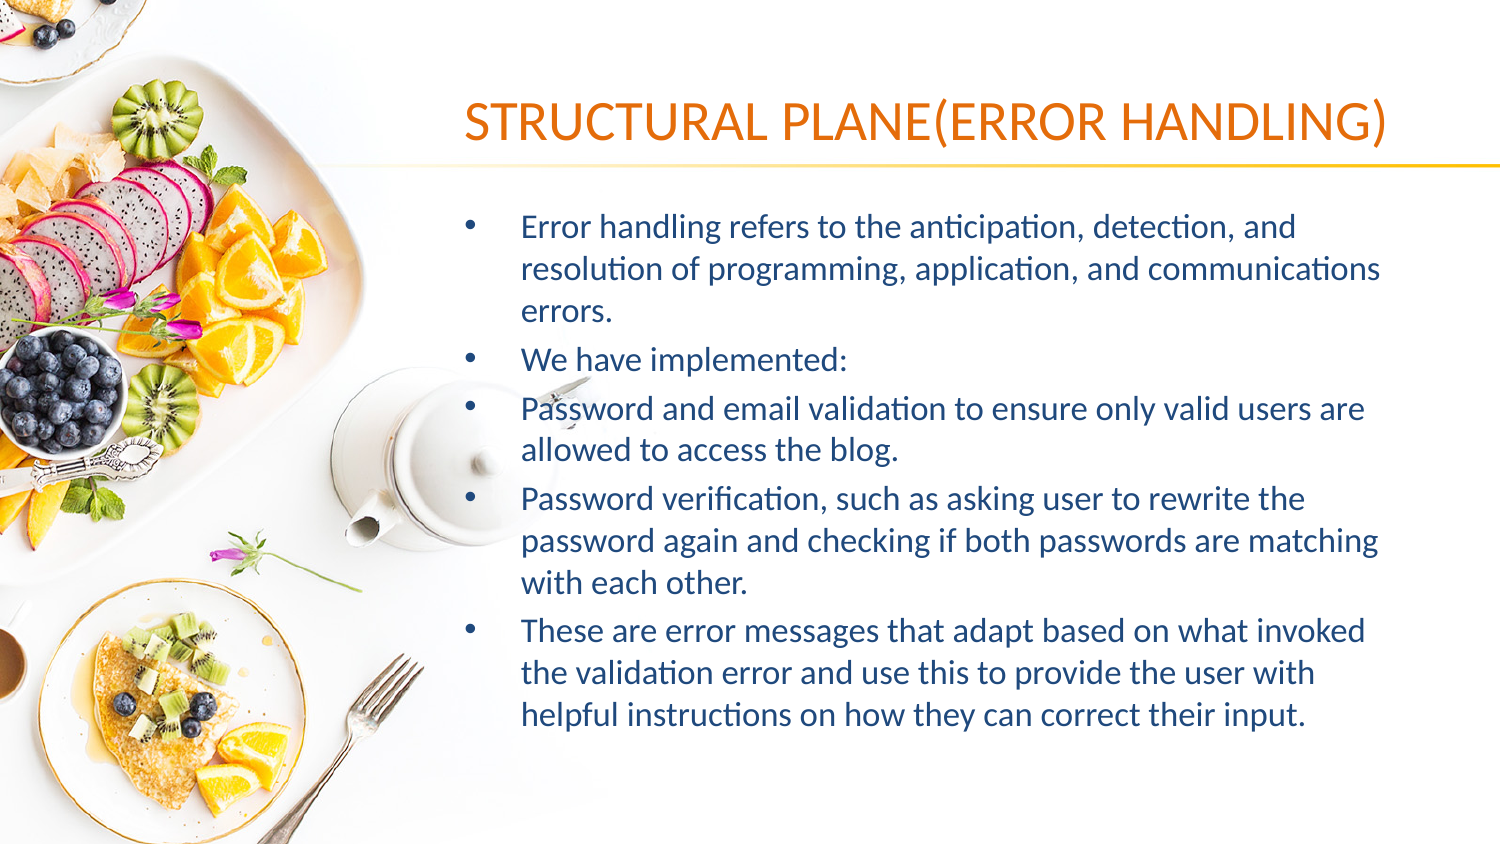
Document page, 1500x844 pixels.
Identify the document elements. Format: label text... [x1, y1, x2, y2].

picture [0, 0, 1500, 844]
title STRUCTURAL PLANE(ERROR HANDLING) [449, 71, 1427, 166]
list Error handling refers to the anticipation, detection, and resolution of programming, application, and communications errors. We have implemented: Password and email validation to ensure only valid users are allowed to access the blog. Password verification, such as asking user to rewrite the password again and checking if both passwords are matching with each other. These are error messages that adapt based on what invoked the validation error and use this to provide the user with helpful instructions on how they can correct their input. [449, 196, 1427, 748]
